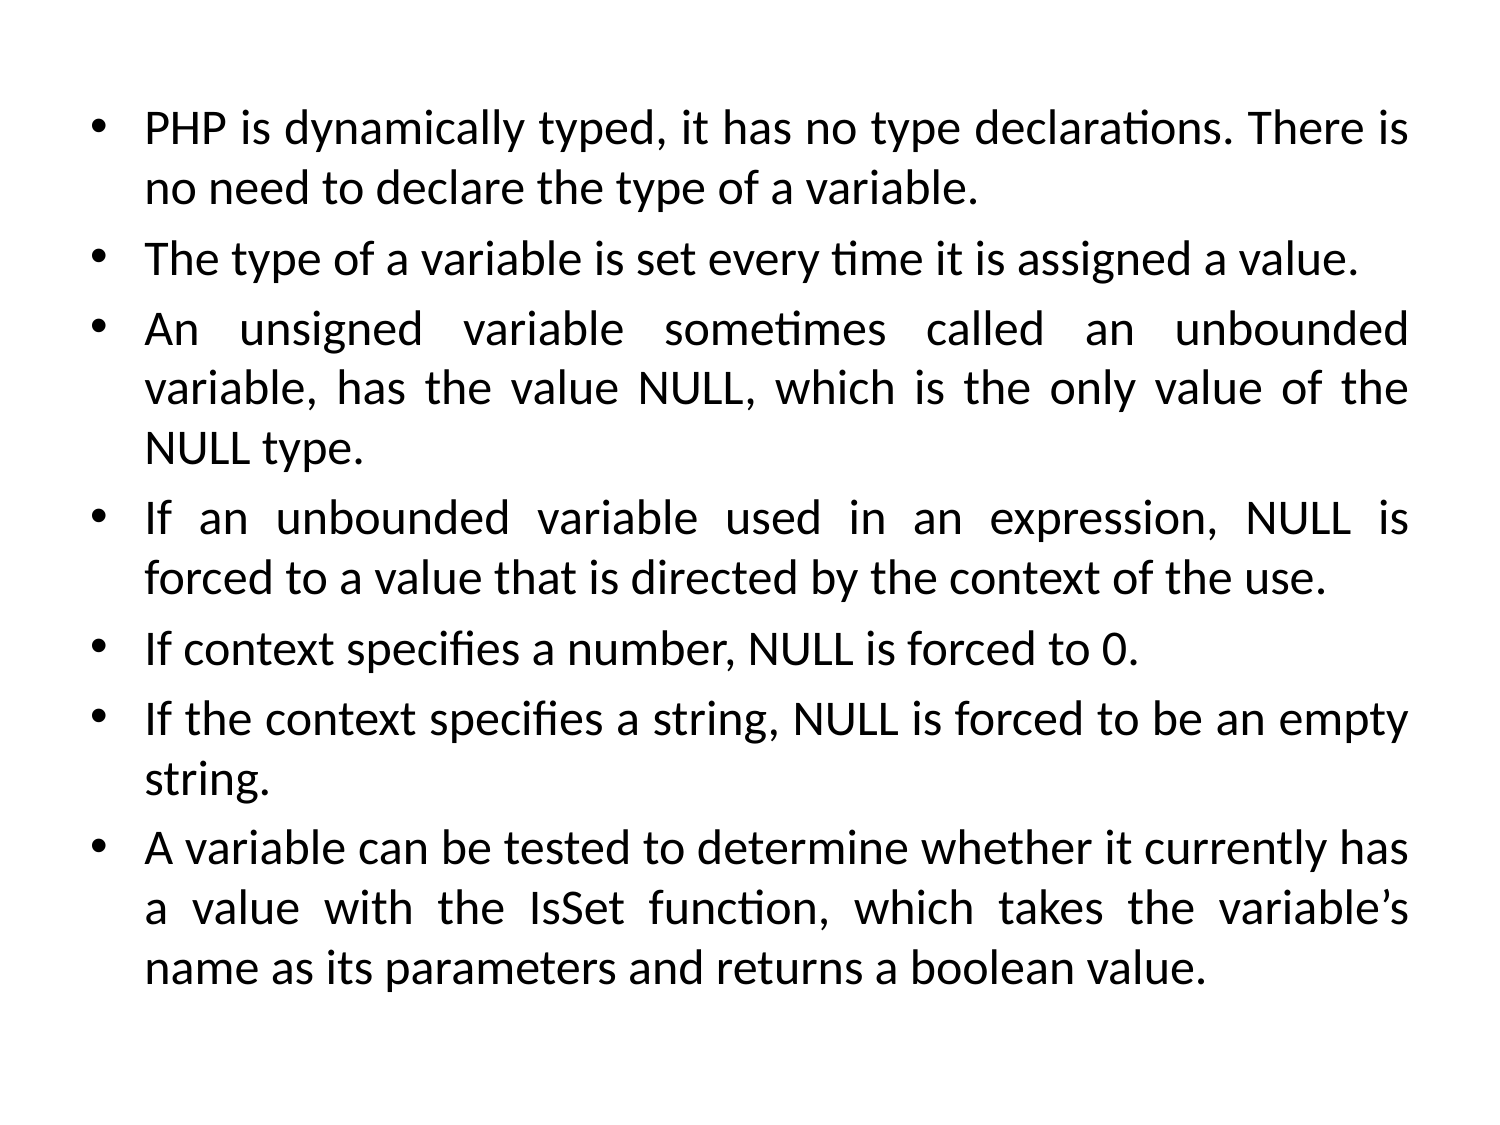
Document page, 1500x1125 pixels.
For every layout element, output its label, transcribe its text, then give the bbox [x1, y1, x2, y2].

list PHP is dynamically typed, it has no type declarations. There is no need to declare the type of a variable. The type of a variable is set every time it is assigned a value. An unsigned variable sometimes called an unbounded variable, has the value NULL, which is the only value of the NULL type. If an unbounded variable used in an expression, NULL is forced to a value that is directed by the context of the use. If context specifies a number, NULL is forced to 0. If the context specifies a string, NULL is forced to be an empty string. A variable can be tested to determine whether it currently has a value with the IsSet function, which takes the variable’s name as its parameters and returns a boolean value. [75, 87, 1425, 1005]
